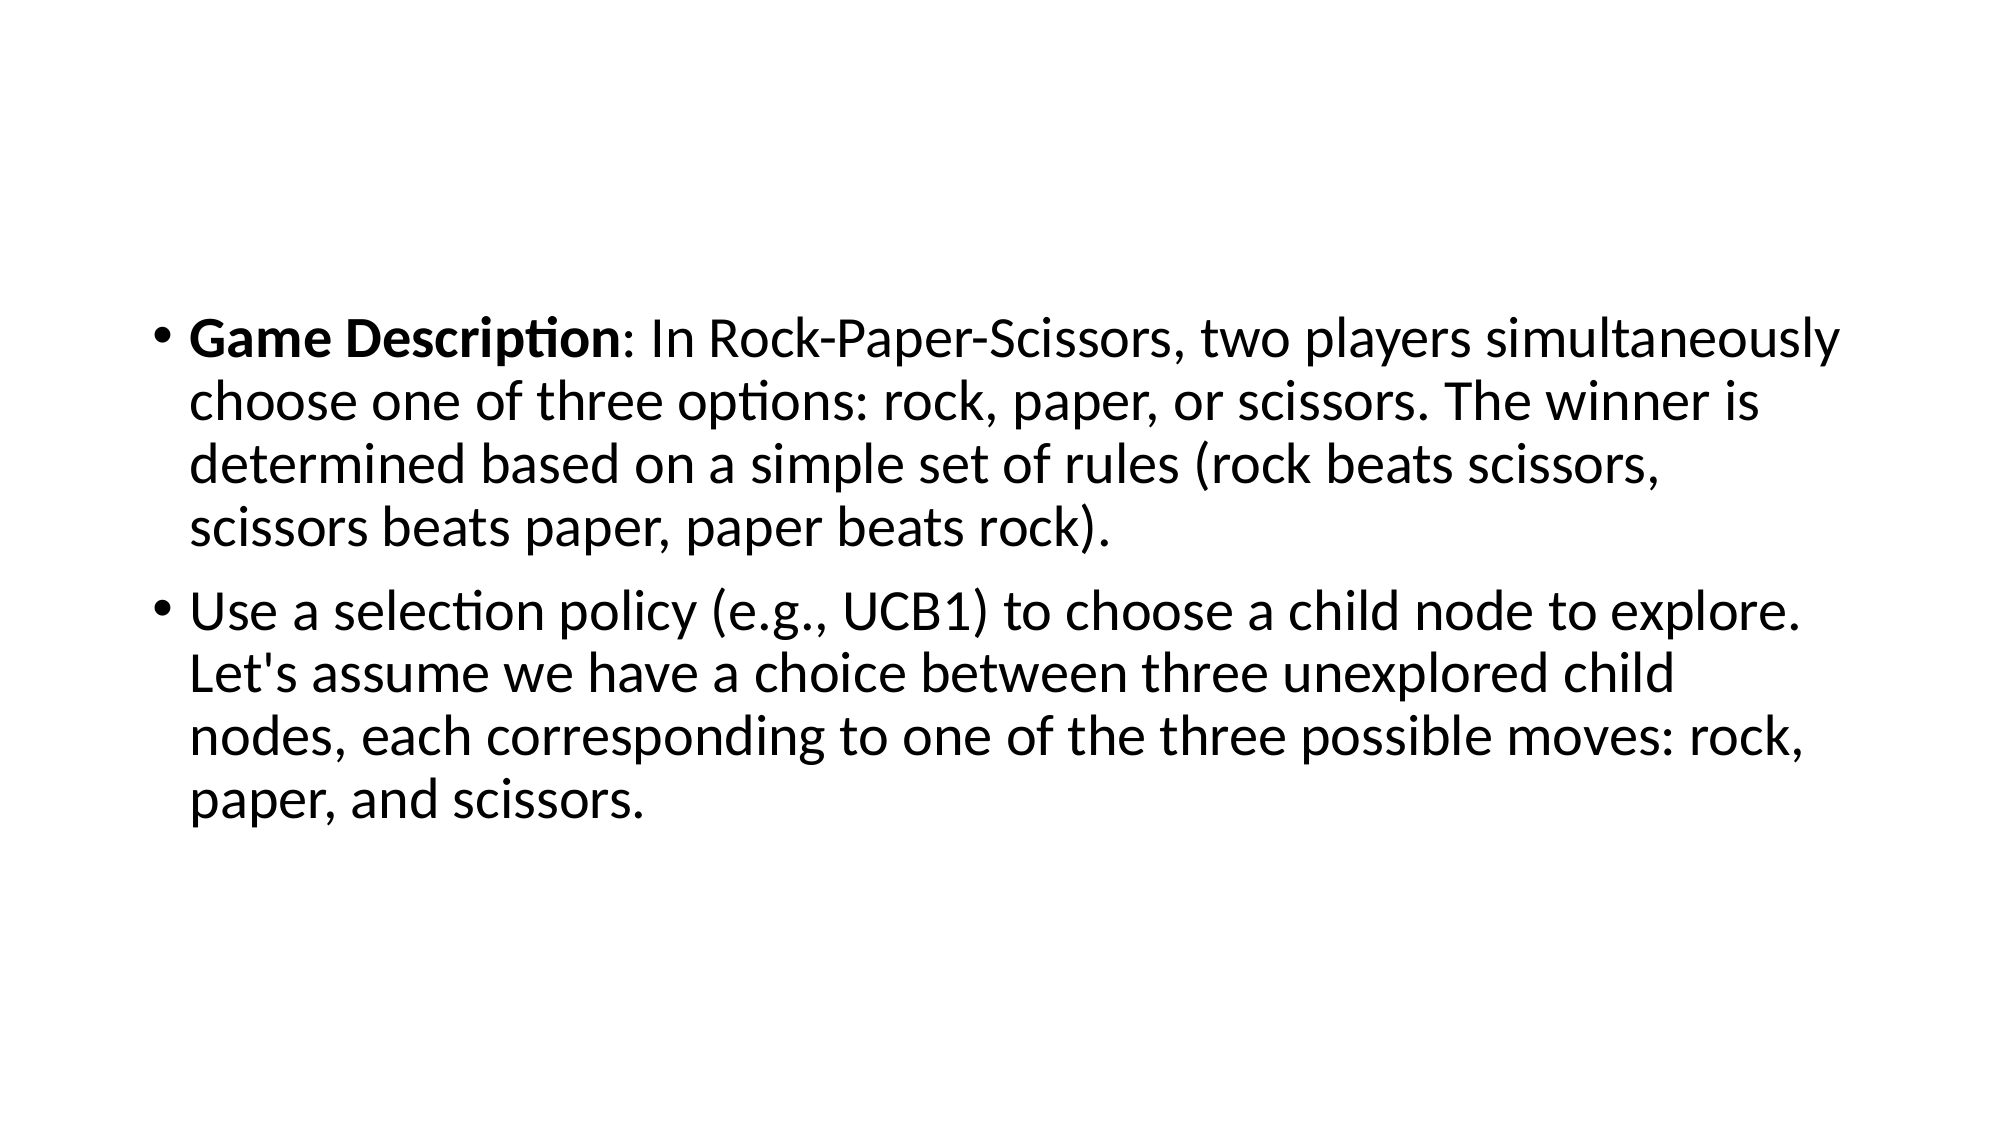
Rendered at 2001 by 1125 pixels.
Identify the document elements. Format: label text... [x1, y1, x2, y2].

list Game Description: In Rock-Paper-Scissors, two players simultaneously choose one of three options: rock, paper, or scissors. The winner is determined based on a simple set of rules (rock beats scissors, scissors beats paper, paper beats rock). Use a selection policy (e.g., UCB1) to choose a child node to explore. Let's assume we have a choice between three unexplored child nodes, each corresponding to one of the three possible moves: rock, paper, and scissors. [137, 299, 1863, 1014]
